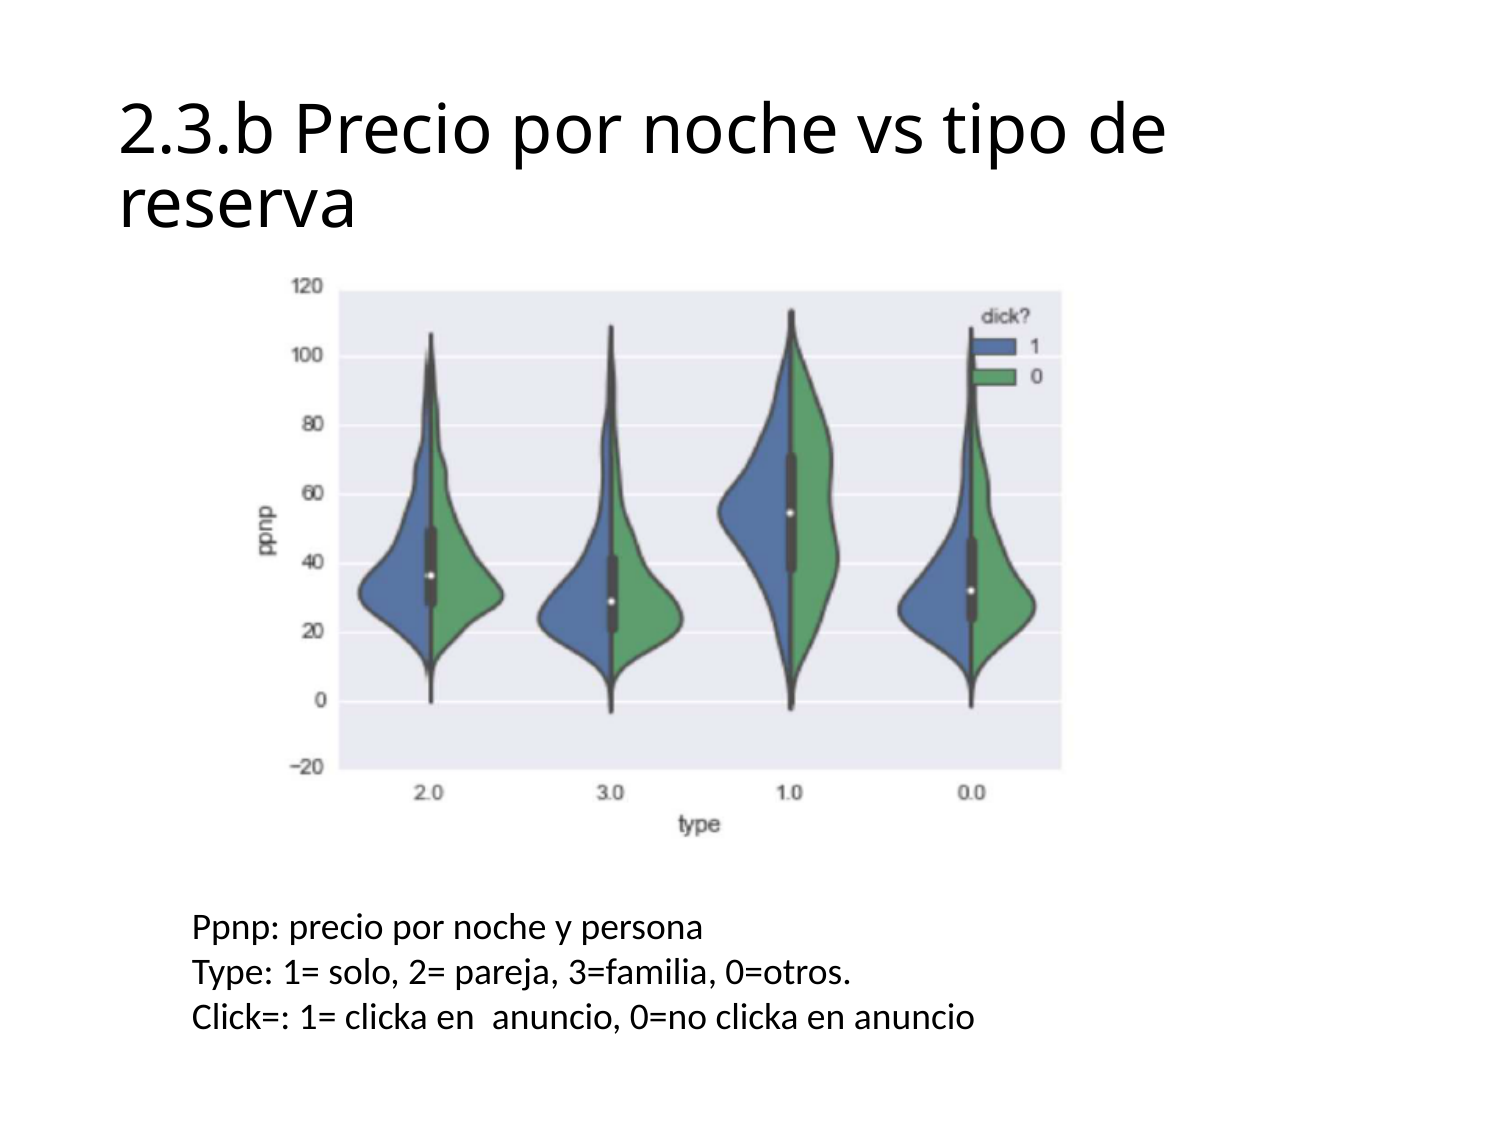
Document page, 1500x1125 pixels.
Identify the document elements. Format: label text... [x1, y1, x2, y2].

text_box Ppnp: precio por noche y persona Type: 1= solo, 2= pareja, 3=familia, 0=otros. Click=: 1= clicka en anuncio, 0=no clicka en anuncio [177, 894, 1425, 1076]
title 2.3.b Precio por noche vs tipo de reserva [103, 59, 1397, 278]
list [208, 251, 1151, 870]
